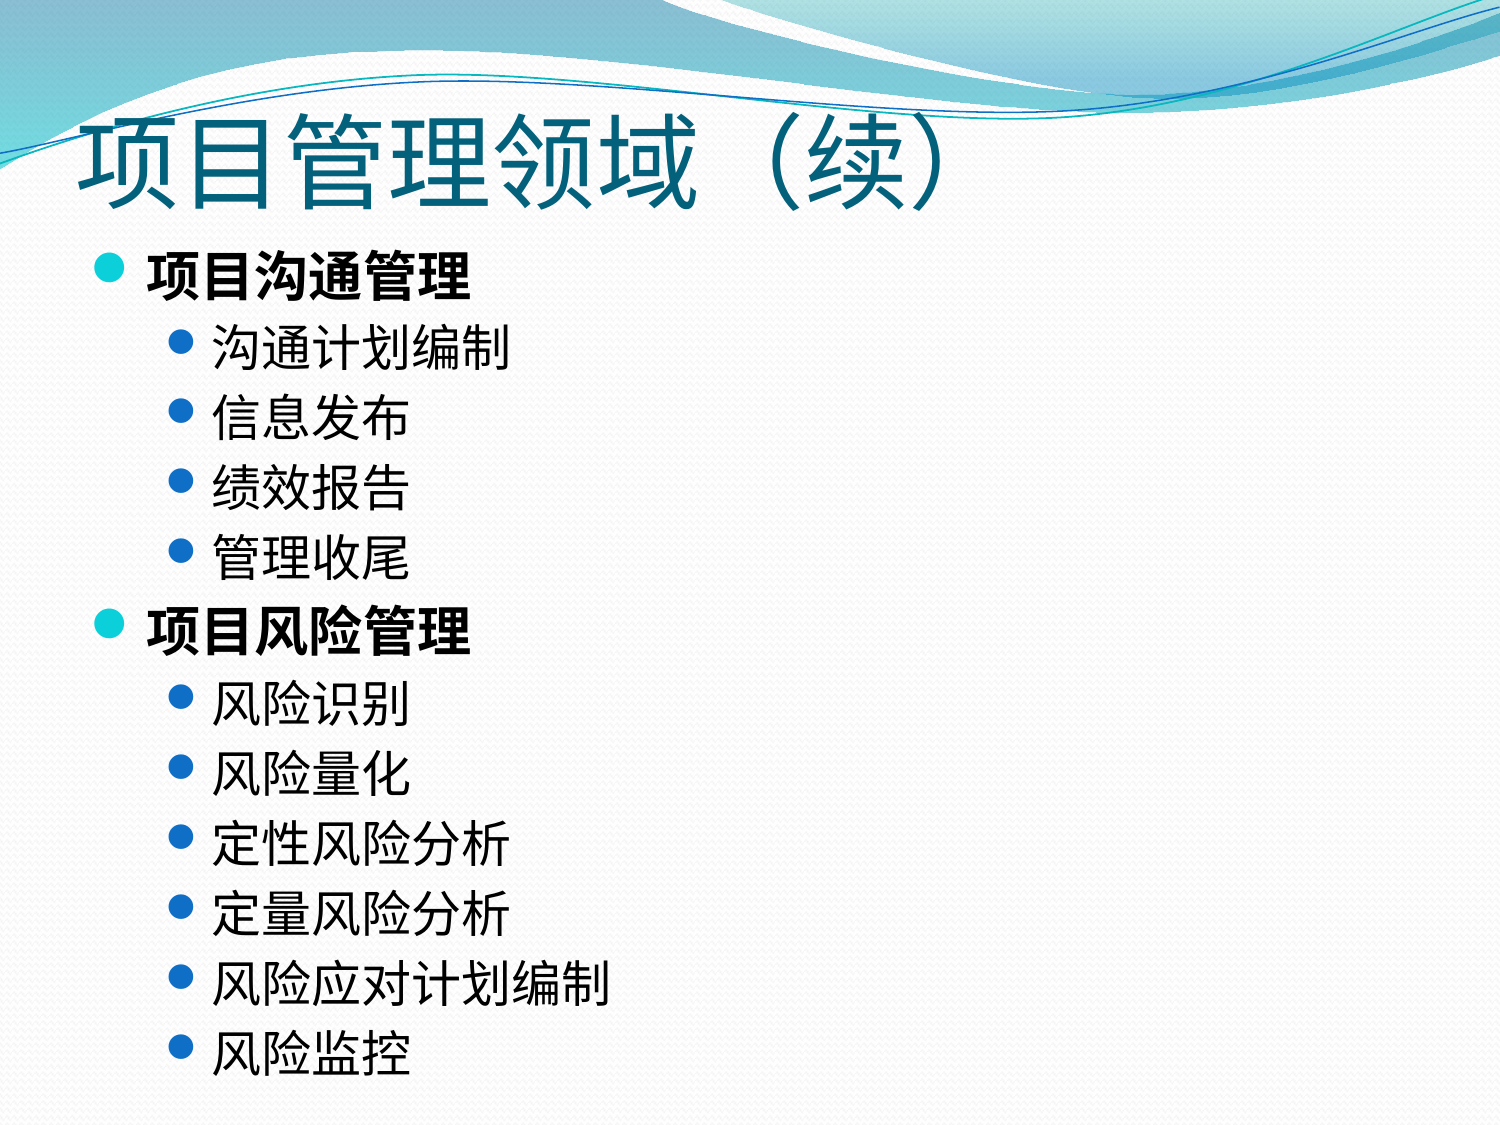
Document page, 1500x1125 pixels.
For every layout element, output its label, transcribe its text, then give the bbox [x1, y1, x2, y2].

title 项目管理领域（续） [75, 93, 1425, 223]
list 项目沟通管理 沟通计划编制 信息发布 绩效报告 管理收尾 项目风险管理 风险识别 风险量化 定性风险分析 定量风险分析 风险应对计划编制 风险监控 [75, 234, 1425, 1090]
